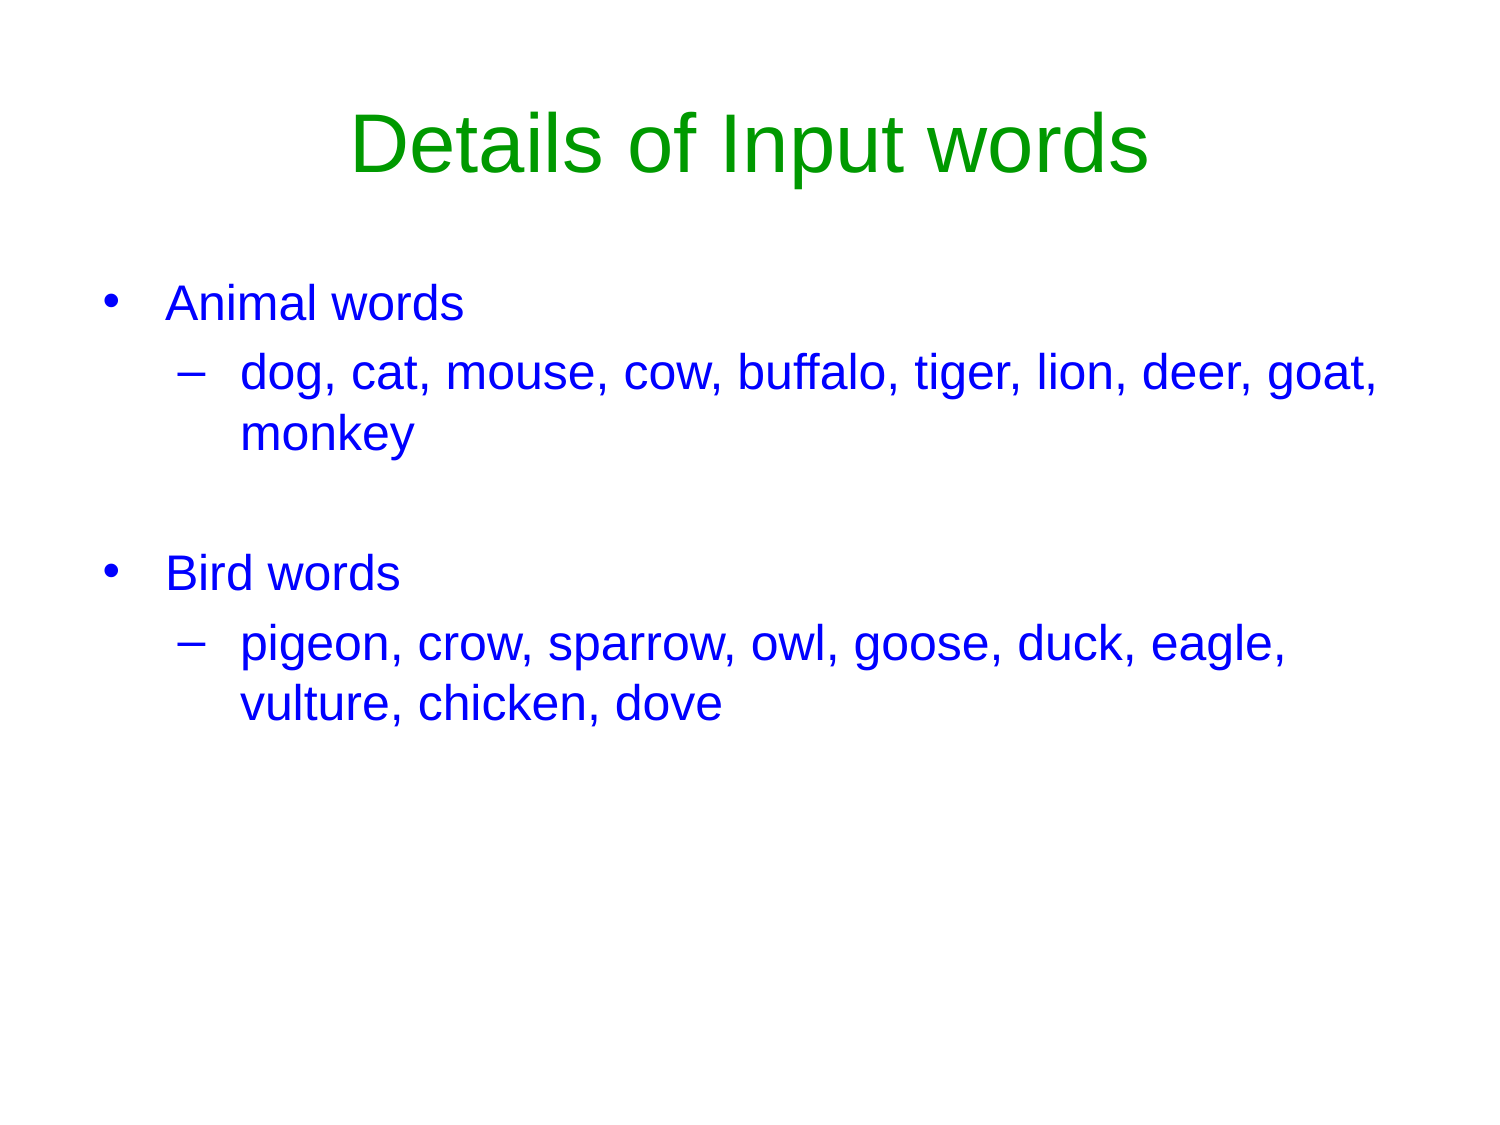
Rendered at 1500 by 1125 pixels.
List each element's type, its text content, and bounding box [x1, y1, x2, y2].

title Details of Input words [75, 45, 1425, 233]
list Animal words dog, cat, mouse, cow, buffalo, tiger, lion, deer, goat, monkey Bird words pigeon, crow, sparrow, owl, goose, duck, eagle, vulture, chicken, dove [75, 262, 1425, 1005]
